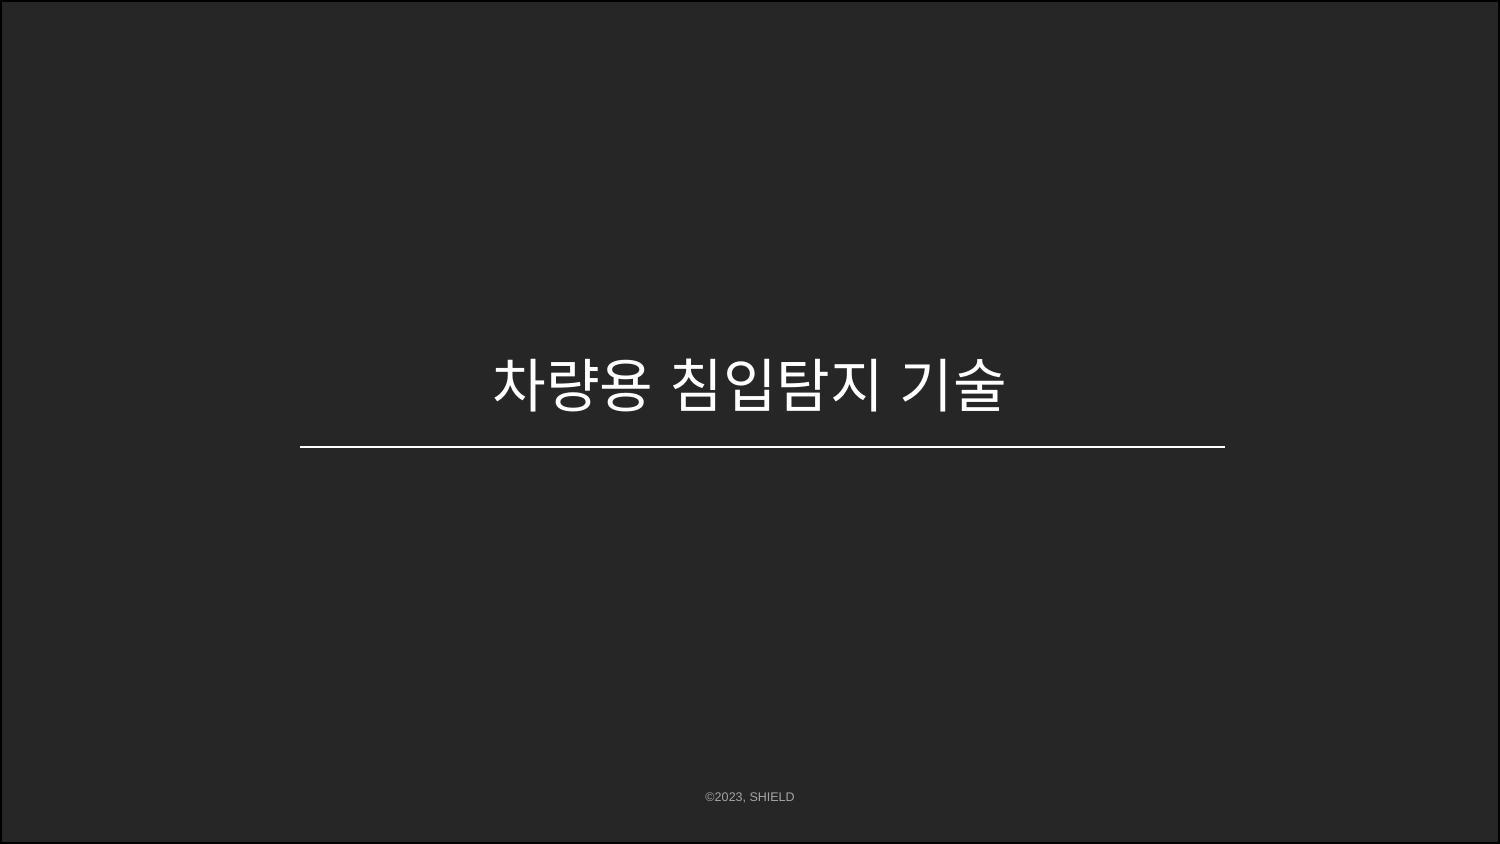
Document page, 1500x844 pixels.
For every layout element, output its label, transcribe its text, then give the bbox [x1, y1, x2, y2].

title 차량용 침입탐지 기술 [331, 348, 1169, 420]
